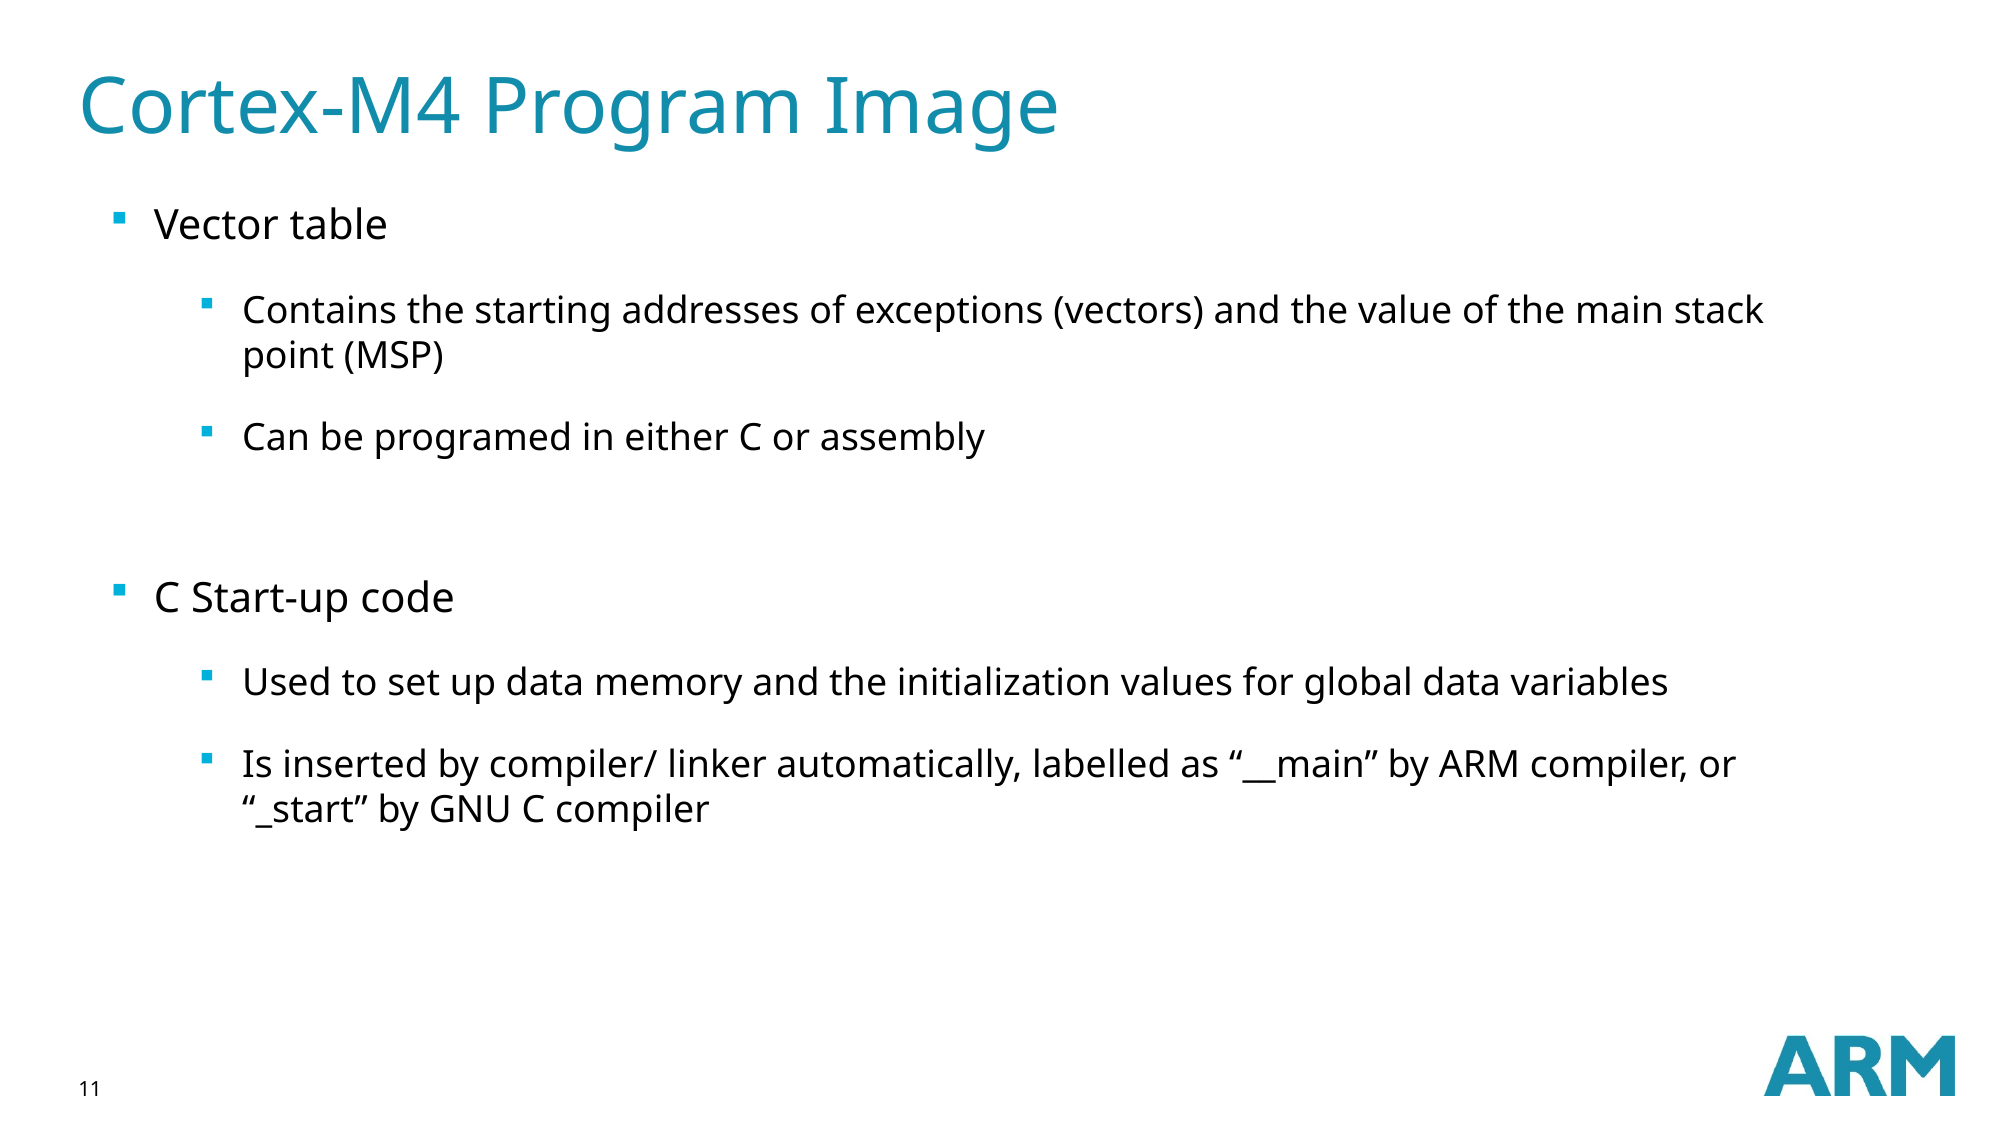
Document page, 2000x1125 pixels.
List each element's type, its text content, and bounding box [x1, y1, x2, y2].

picture [1763, 1035, 1955, 1096]
list Vector table Contains the starting addresses of exceptions (vectors) and the value of the main stack point (MSP) Can be programed in either C or assembly C Start-up code Used to set up data memory and the initialization values for global data variables Is inserted by compiler/ linker automatically, labelled as “__main” by ARM compiler, or “_start” by GNU C compiler [110, 198, 1863, 908]
title Cortex-M4 Program Image [78, 55, 1910, 150]
